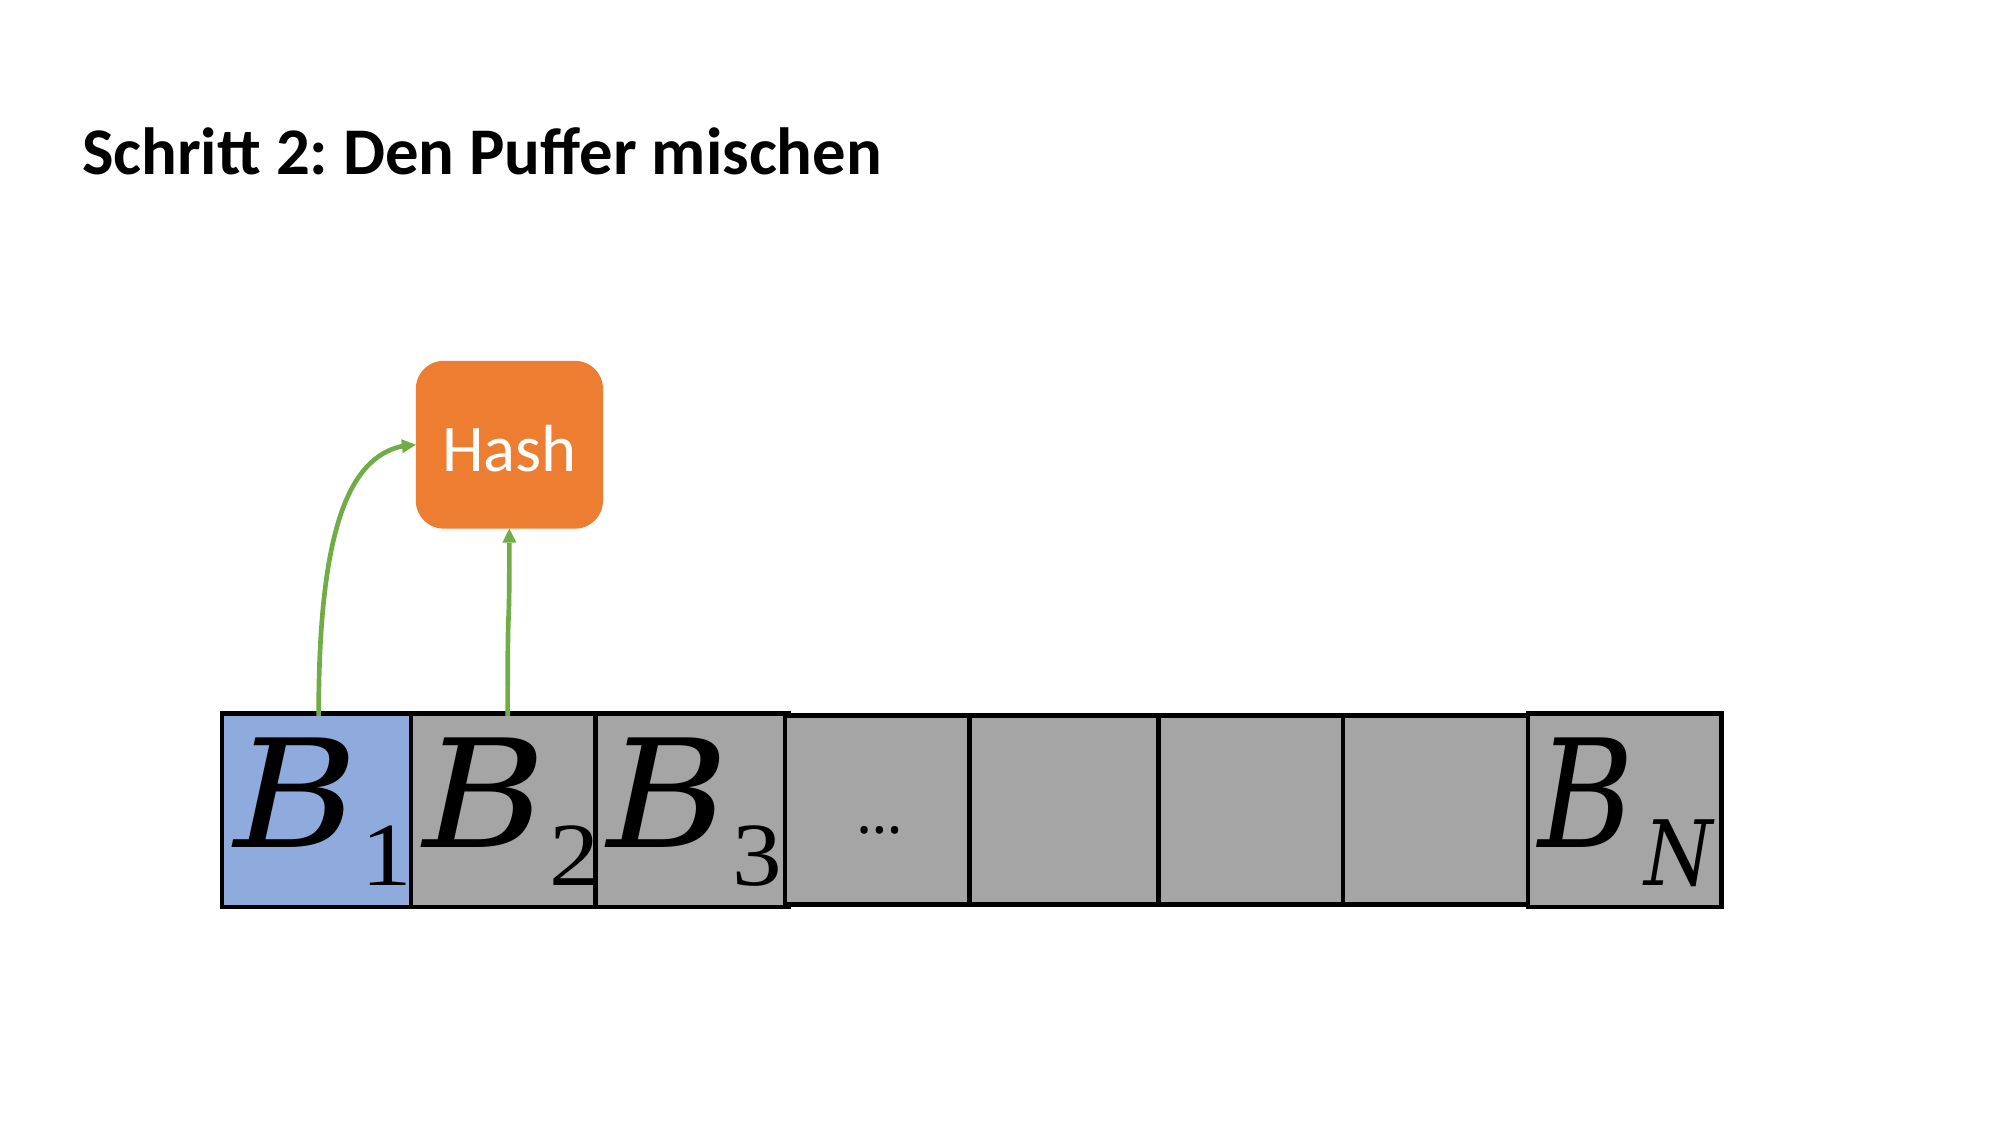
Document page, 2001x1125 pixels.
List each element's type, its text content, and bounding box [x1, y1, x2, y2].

text_box Hash [414, 359, 605, 530]
text_box … [784, 715, 968, 906]
text_box Schritt 2: Den Puffer mischen [67, 100, 1003, 196]
text_box [1342, 715, 1526, 906]
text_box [231, 531, 503, 629]
text_box [968, 715, 1157, 906]
text_box [1157, 715, 1342, 906]
